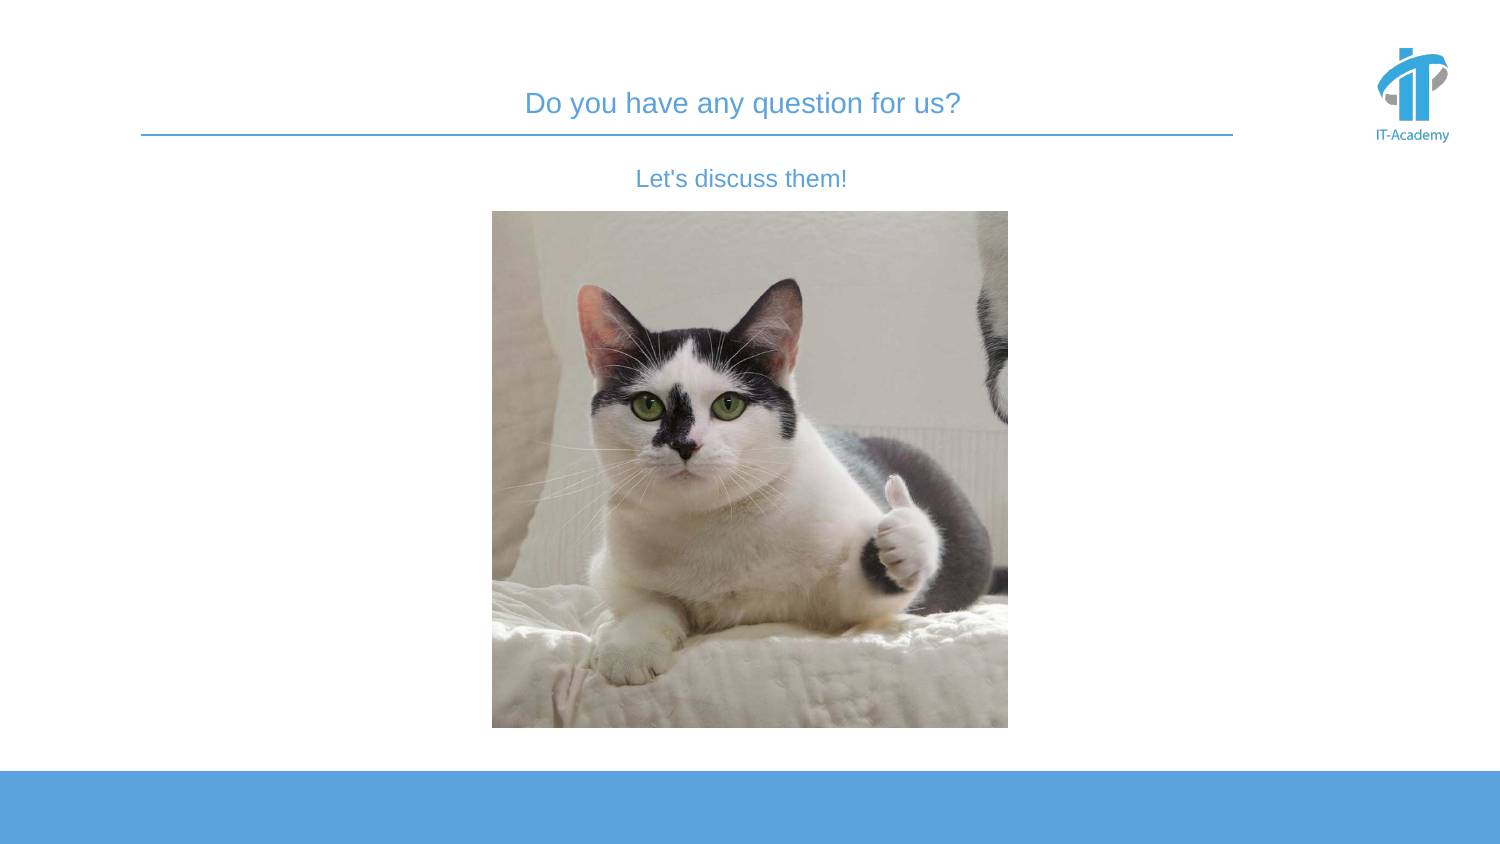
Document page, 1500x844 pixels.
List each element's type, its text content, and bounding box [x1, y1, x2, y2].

text_box Do you have any question for us? [509, 69, 991, 134]
picture [492, 211, 1008, 728]
text_box Let's discuss them! [620, 147, 880, 208]
picture [1377, 48, 1449, 143]
